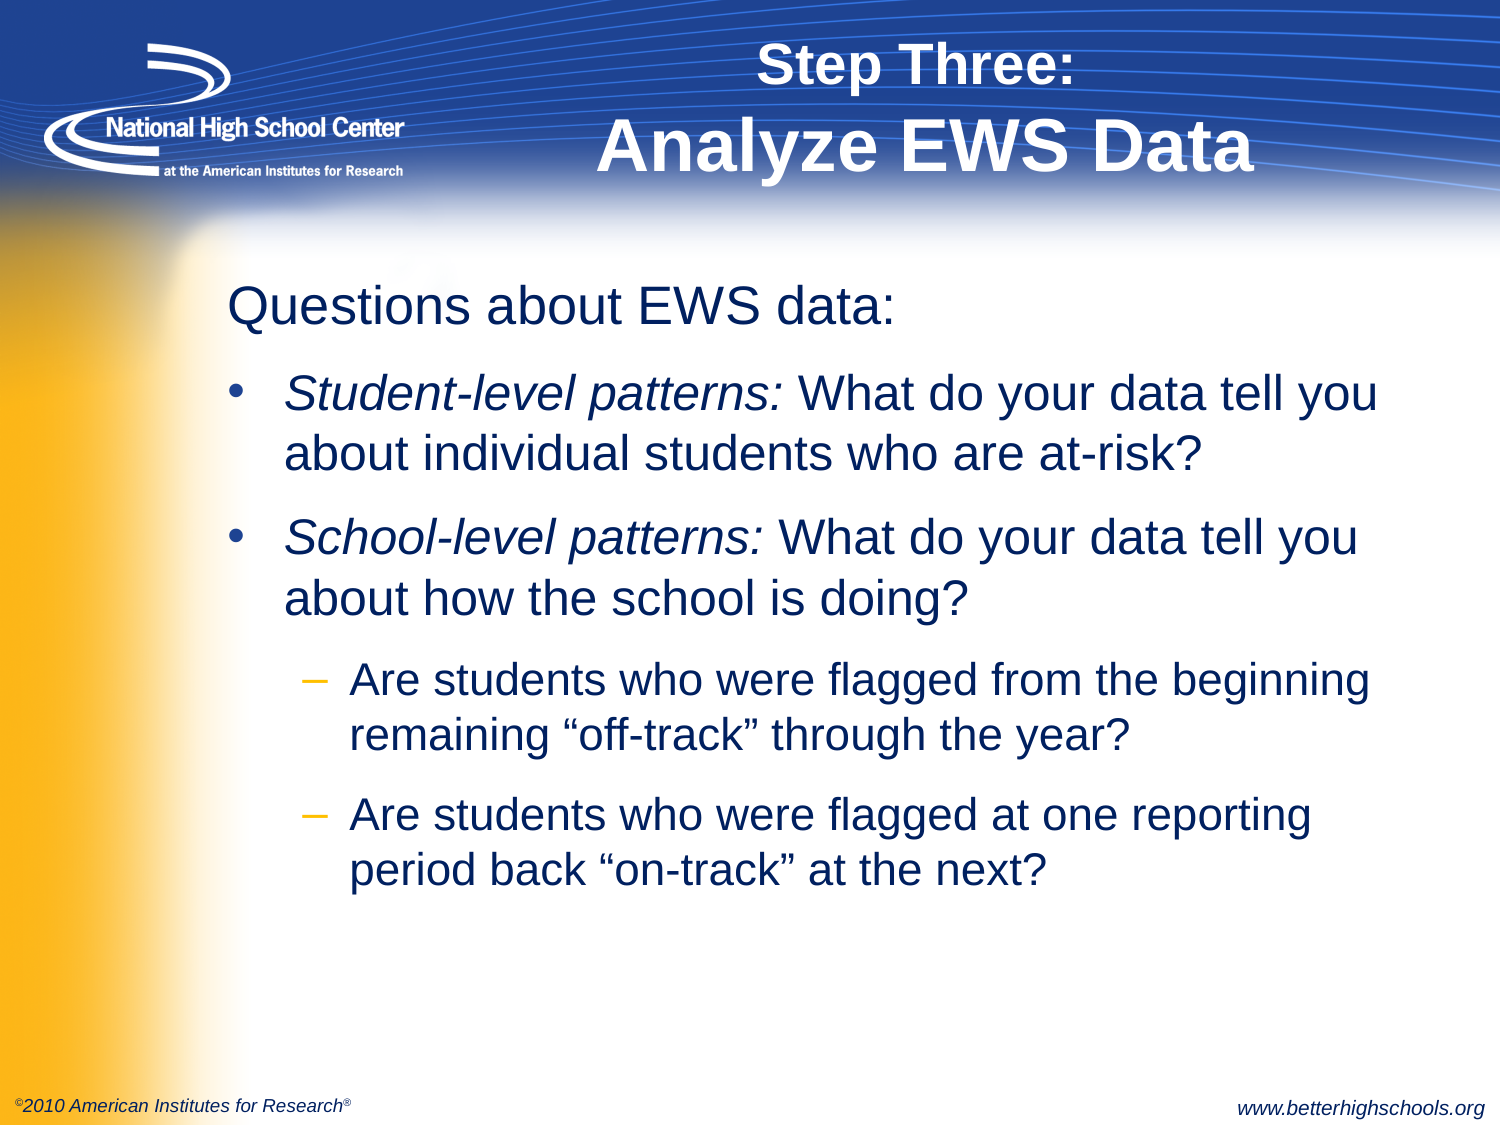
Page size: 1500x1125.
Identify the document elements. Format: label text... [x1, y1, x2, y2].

title Step Three: Analyze EWS Data [425, 12, 1425, 200]
picture [0, 0, 1500, 1125]
footer www.betterhighschools.org [1050, 1077, 1500, 1125]
list Questions about EWS data: Student-level patterns: What do your data tell you about individual students who are at-risk? School-level patterns: What do your data tell you about how the school is doing? Are students who were flagged from the beginning remaining “off-track” through the year? Are students who were flagged at one reporting period back “on-track” at the next? [212, 262, 1425, 1005]
